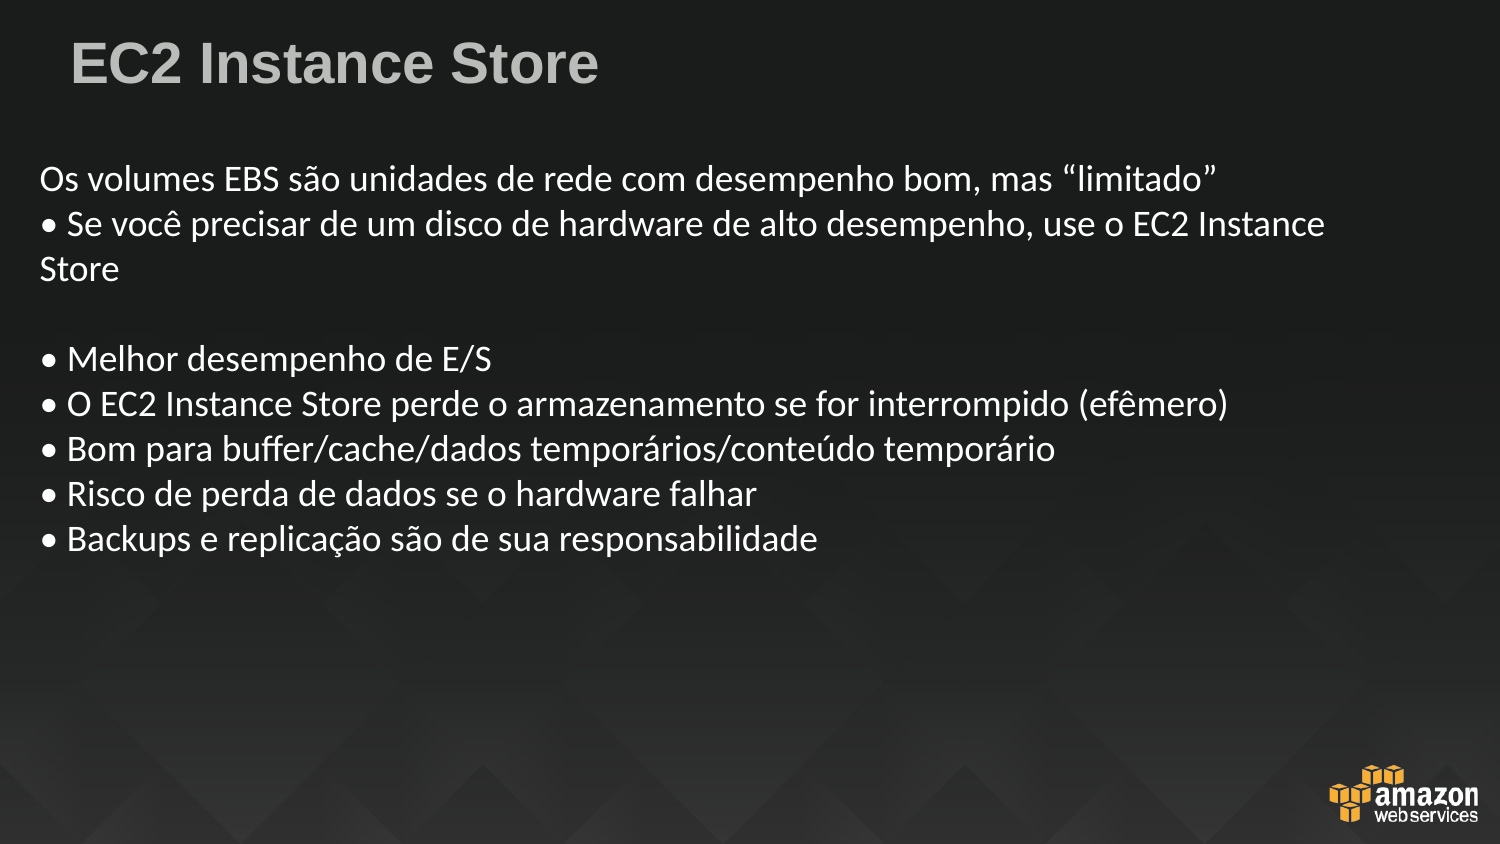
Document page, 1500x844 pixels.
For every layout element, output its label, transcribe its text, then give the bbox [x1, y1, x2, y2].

title EC2 Instance Store [68, 22, 1138, 146]
picture [0, 0, 1500, 844]
text_box Os volumes EBS são unidades de rede com desempenho bom, mas “limitado” • Se você precisar de um disco de hardware de alto desempenho, use o EC2 Instance Store • Melhor desempenho de E/S • O EC2 Instance Store perde o armazenamento se for interrompido (efêmero) • Bom para buffer/cache/dados temporários/conteúdo temporário • Risco de perda de dados se o hardware falhar • Backups e replicação são de sua responsabilidade [24, 146, 1363, 567]
